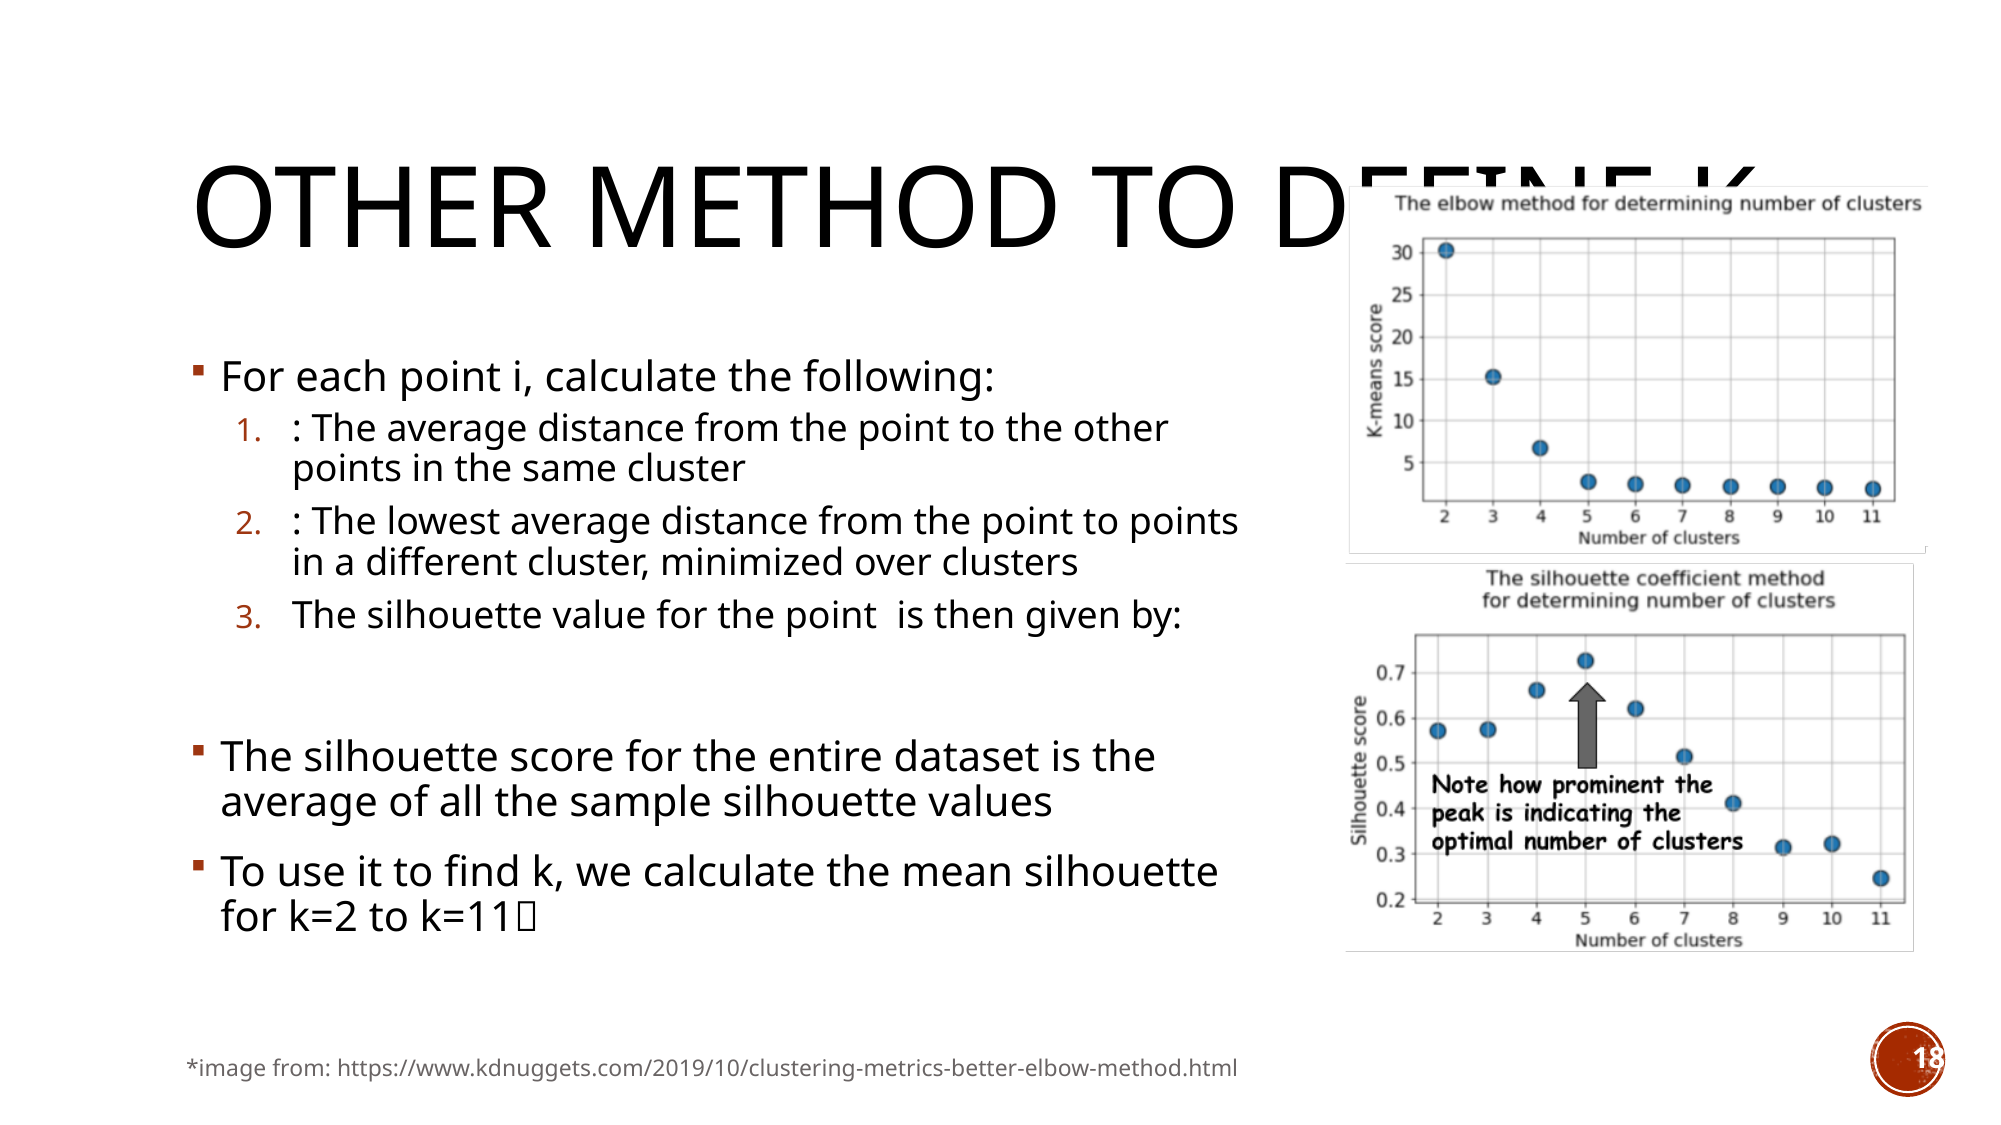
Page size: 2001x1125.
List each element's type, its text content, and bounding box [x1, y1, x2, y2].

text_box *image from: https://www.kdnuggets.com/2019/10/clustering-metrics-better-elbow-method.html [171, 1045, 1255, 1089]
title Other method to define K [175, 79, 1826, 344]
picture [1342, 179, 1929, 970]
slide_number 18 [1855, 1028, 1961, 1089]
